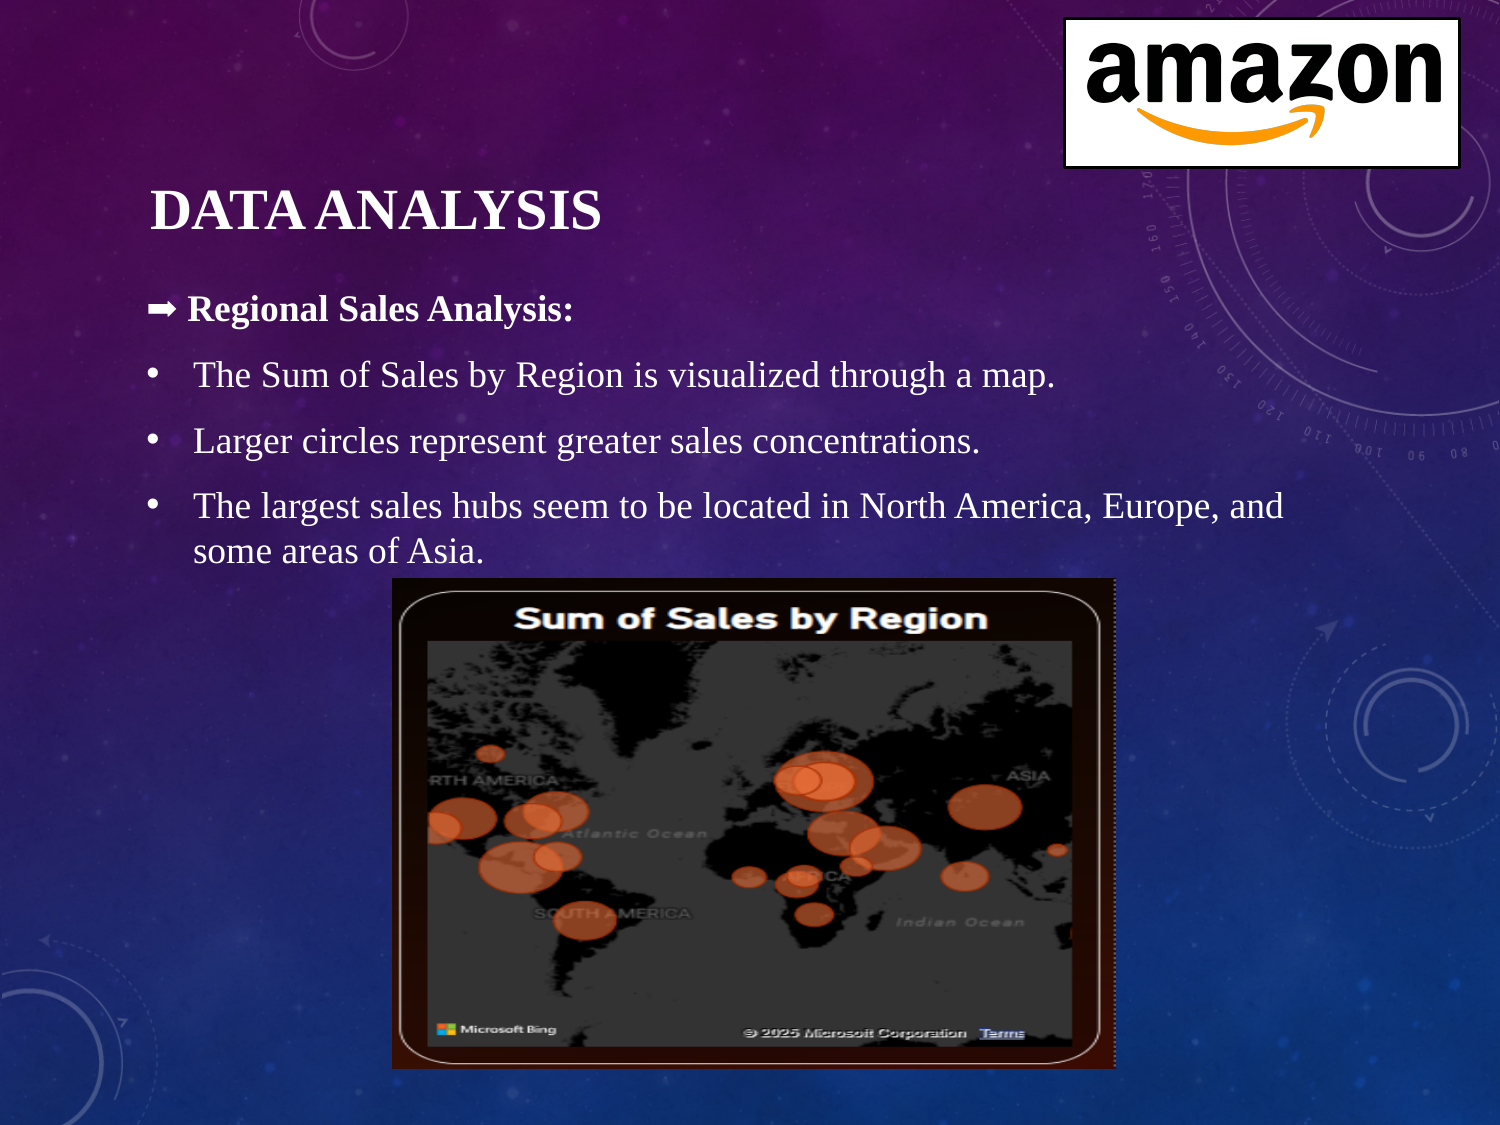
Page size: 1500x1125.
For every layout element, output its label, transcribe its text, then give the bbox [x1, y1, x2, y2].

title Data Analysis [135, 127, 1373, 285]
picture [0, 0, 1500, 1125]
list ➡️ Regional Sales Analysis: The Sum of Sales by Region is visualized through a map. Larger circles represent greater sales concentrations. The largest sales hubs seem to be located in North America, Europe, and some areas of Asia. [131, 276, 1369, 579]
text_box [1063, 17, 1461, 169]
